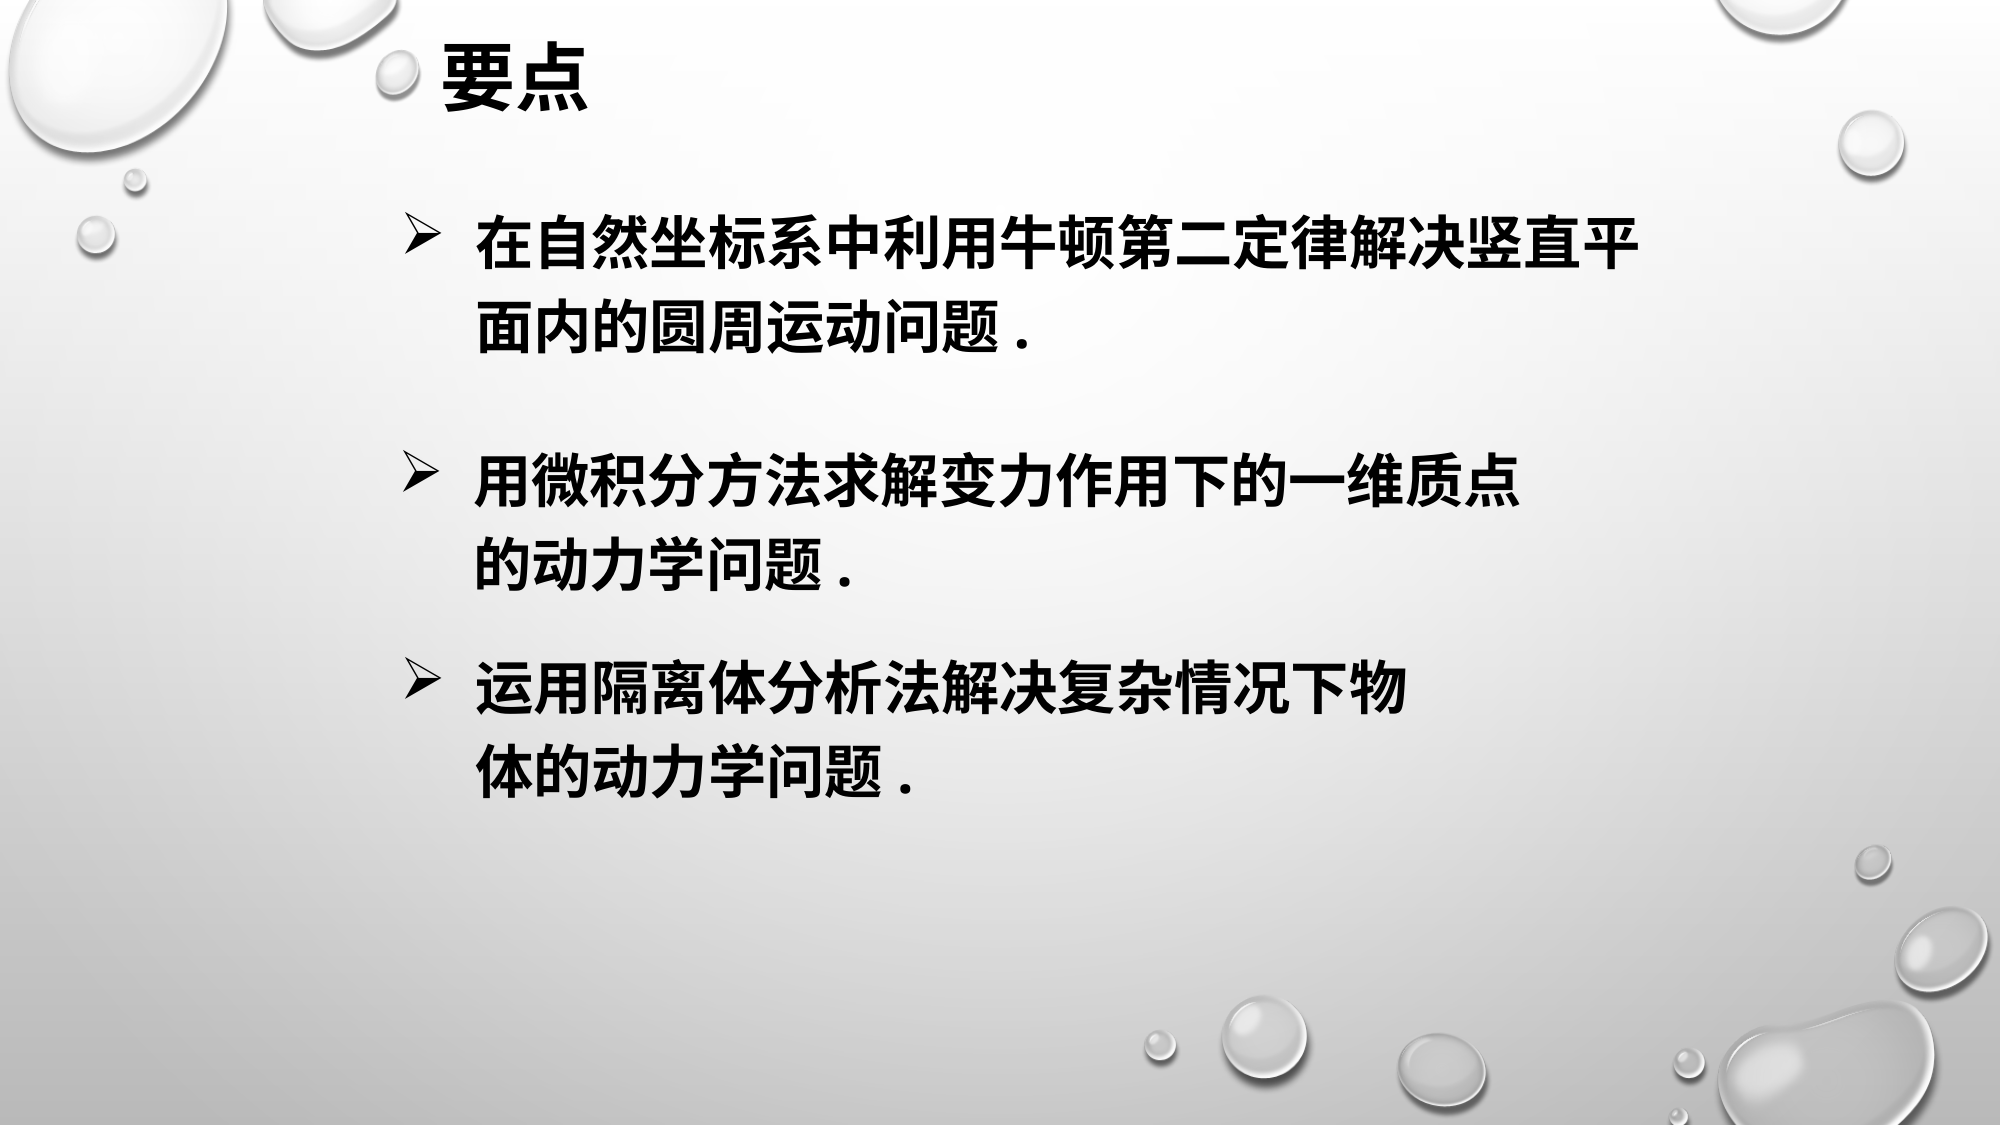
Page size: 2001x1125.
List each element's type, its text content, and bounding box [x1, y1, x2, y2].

text_box 运用隔离体分析法解决复杂情况下物体的动力学问题. [385, 629, 1452, 813]
text_box 在自然坐标系中利用牛顿第二定律解决竖直平面内的圆周运动问题. [385, 184, 1701, 452]
text_box 要点 [425, 23, 1340, 129]
text_box 用微积分方法求解变力作用下的一维质点的动力学问题. [383, 422, 1556, 606]
picture [0, 0, 2000, 1125]
